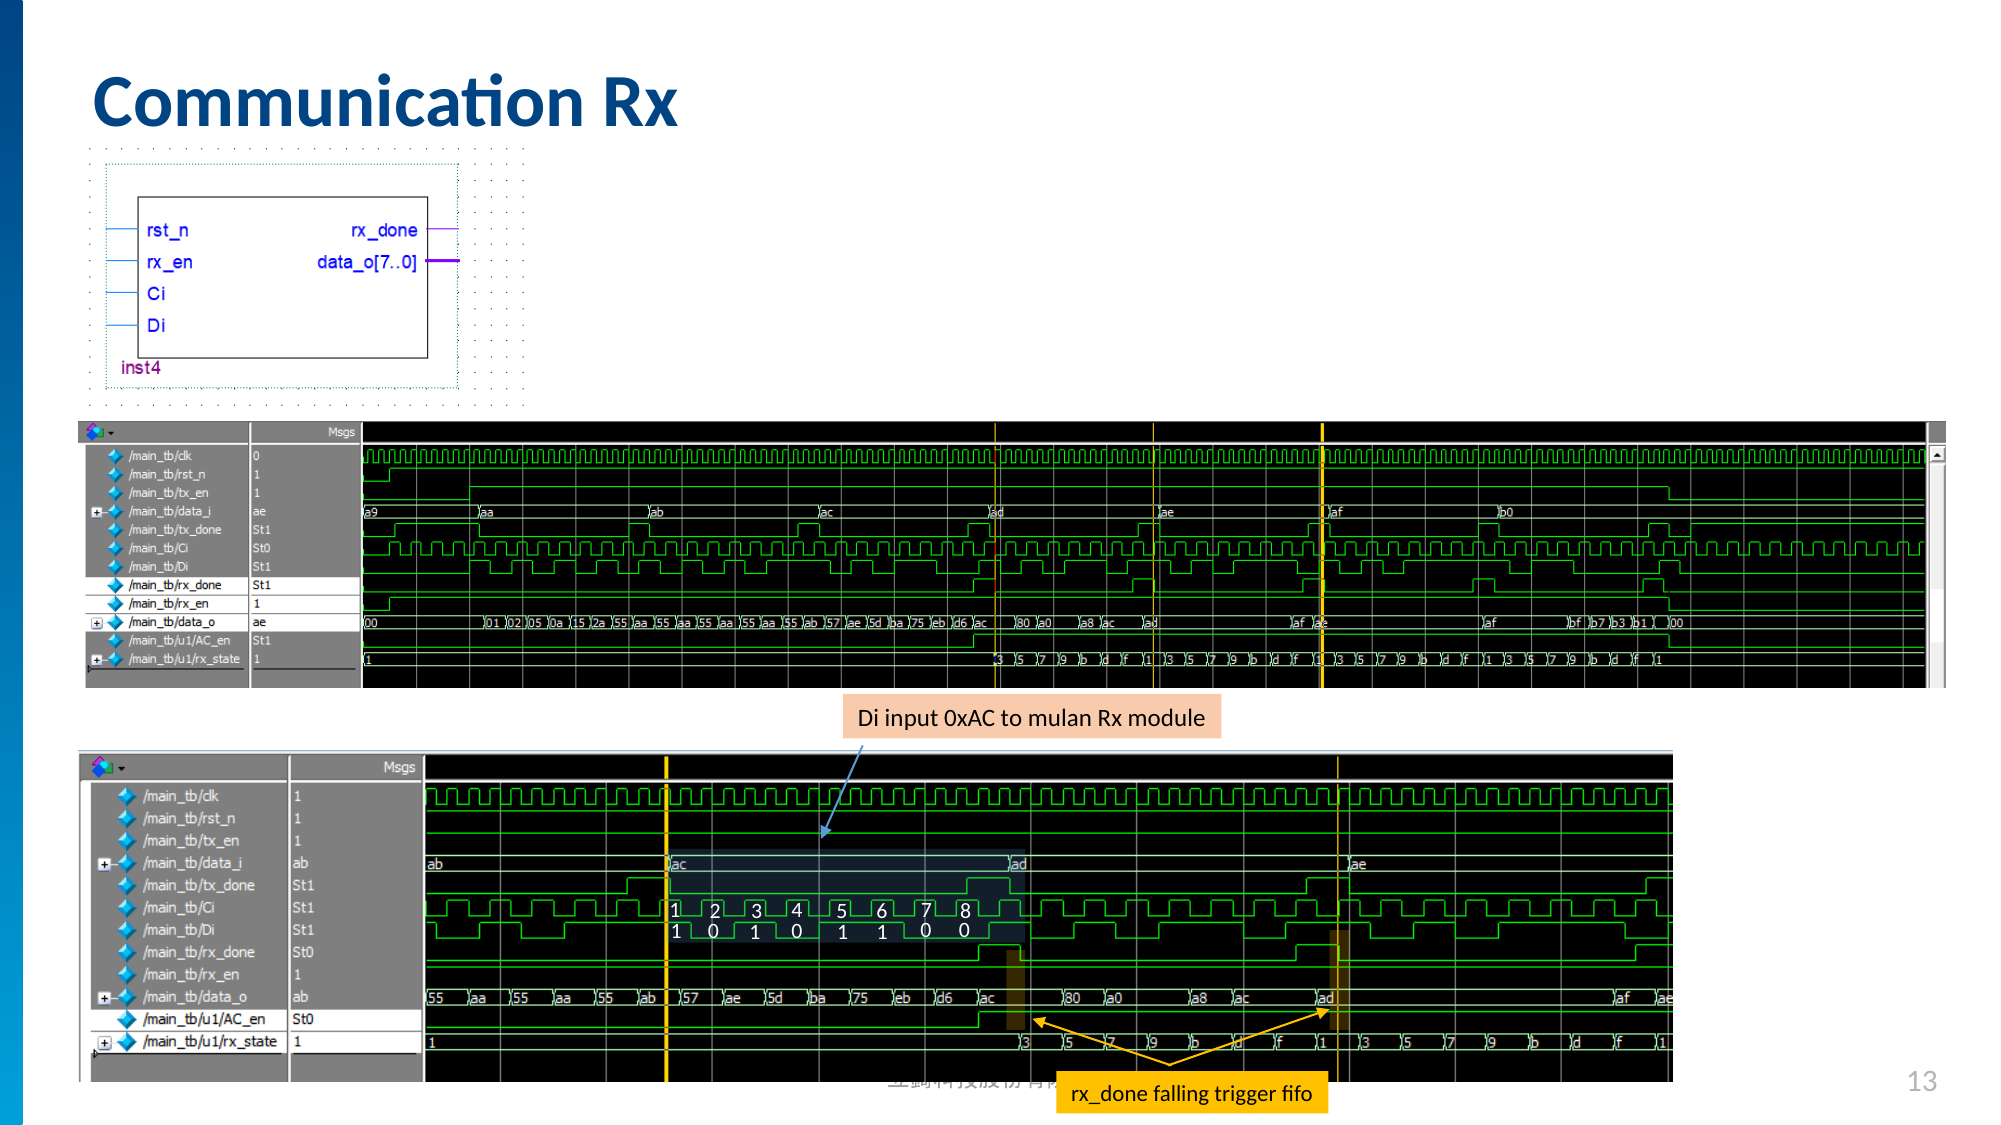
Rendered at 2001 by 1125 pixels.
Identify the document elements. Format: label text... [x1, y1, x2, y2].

title Communication Rx [78, 53, 1946, 151]
picture [78, 136, 536, 416]
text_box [821, 745, 863, 839]
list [78, 421, 1946, 689]
picture [78, 750, 1673, 1082]
text_box Di input 0xAC to mulan Rx module [843, 693, 1222, 739]
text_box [1167, 1009, 1330, 1066]
slide_number 13 [1873, 1059, 1953, 1098]
text_box rx_done falling trigger fifo [1056, 1082, 1329, 1114]
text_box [1032, 1018, 1167, 1066]
